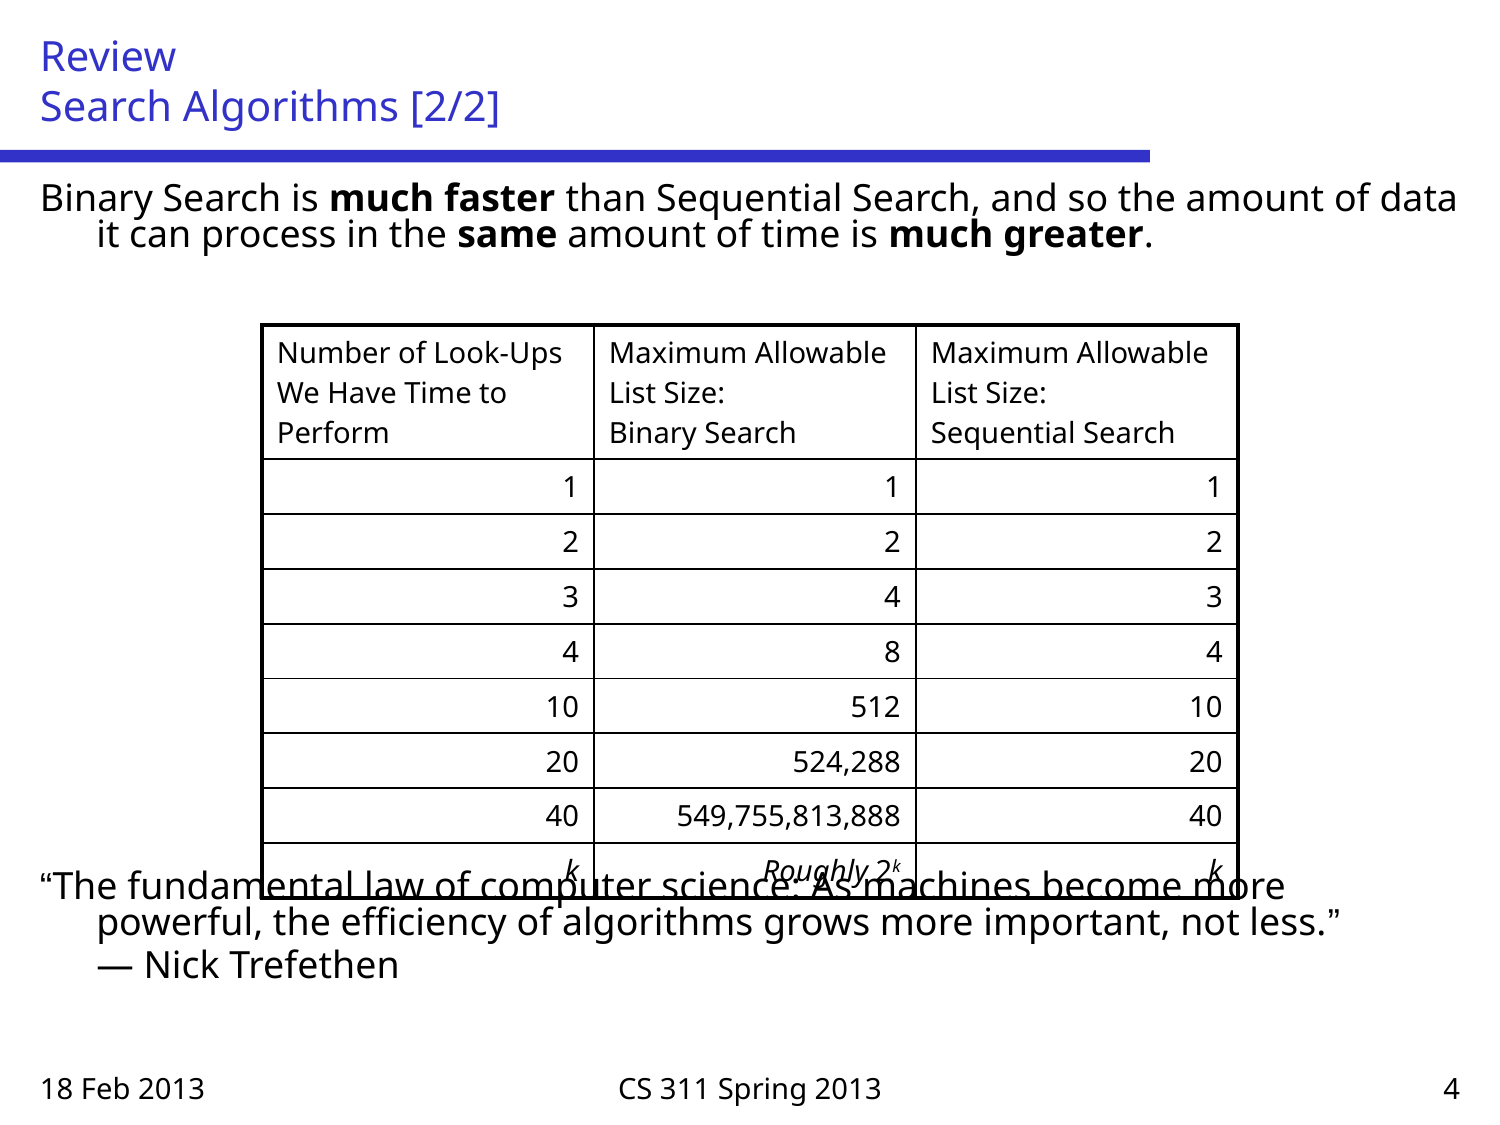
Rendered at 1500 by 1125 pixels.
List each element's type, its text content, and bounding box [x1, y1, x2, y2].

table_header Number of Look-Ups We Have Time to Perform [264, 327, 593, 458]
table_cell 40 [264, 789, 593, 842]
table_cell k [264, 844, 593, 896]
table_cell 2 [595, 515, 915, 568]
table_cell 4 [595, 570, 915, 623]
slide_number 4 [1125, 1062, 1475, 1113]
table_cell 10 [264, 679, 593, 732]
table_cell Roughly 2k [595, 844, 915, 896]
table_cell 1 [264, 460, 593, 513]
table_cell 524,288 [595, 734, 915, 787]
table_cell 40 [917, 789, 1236, 842]
table_cell 512 [595, 679, 915, 732]
table_cell 10 [917, 679, 1236, 732]
table_cell 20 [264, 734, 593, 787]
table_cell 1 [595, 460, 915, 513]
table_cell 549,755,813,888 [595, 789, 915, 842]
table_cell 4 [264, 625, 593, 678]
table_cell 20 [917, 734, 1236, 787]
table_cell 3 [264, 570, 593, 623]
table_cell 2 [917, 515, 1236, 568]
table_cell 1 [917, 460, 1236, 513]
list Binary Search is much faster than Sequential Search, and so the amount of data it can process in the same amount of time is much greater. “The fundamental law of computer science: As machines become more powerful, the efficiency of algorithms grows more important, not less.” — Nick Trefethen [24, 174, 1475, 1050]
table_header Maximum Allowable List Size: Sequential Search [917, 327, 1236, 458]
table_cell 3 [917, 570, 1236, 623]
table_header Maximum Allowable List Size: Binary Search [595, 327, 915, 458]
title Review Search Algorithms [2/2] [24, 24, 1475, 138]
table_cell 8 [595, 625, 915, 678]
table_cell 4 [917, 625, 1236, 678]
table_cell k [917, 844, 1236, 896]
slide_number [24, 1062, 375, 1113]
table_cell 2 [264, 515, 593, 568]
footer CS 311 Spring 2013 [387, 1062, 1113, 1113]
